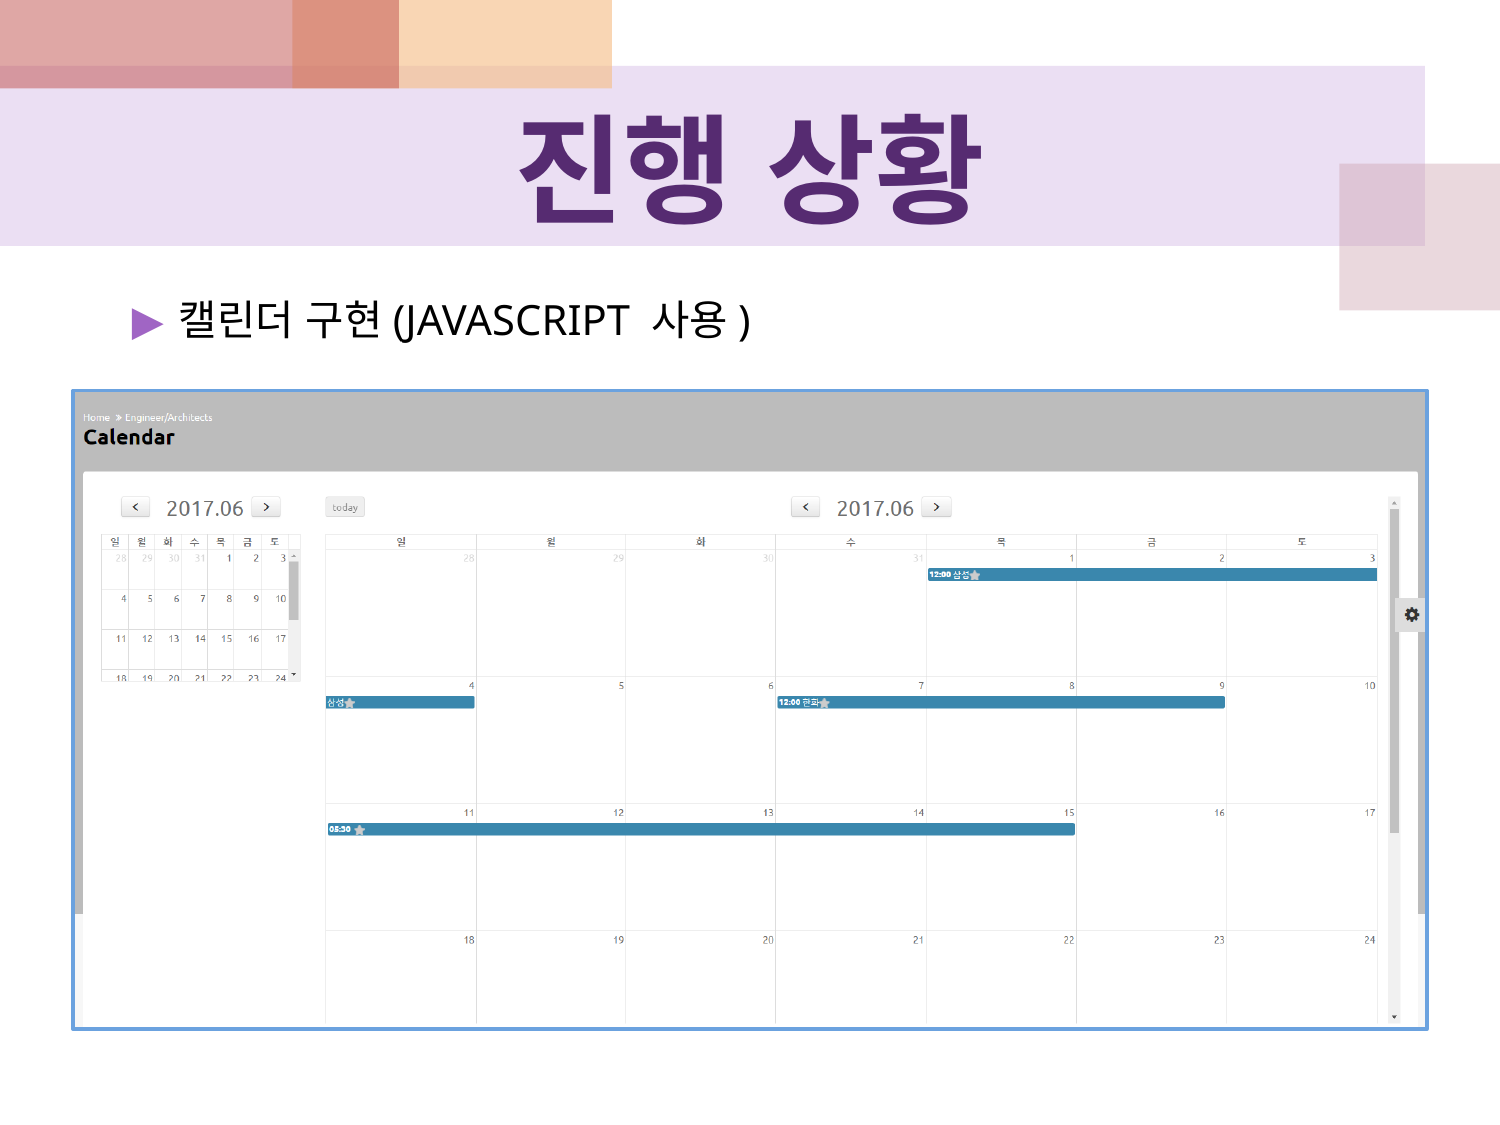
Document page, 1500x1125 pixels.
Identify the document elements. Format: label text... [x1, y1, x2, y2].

title 진행 상황 [75, 88, 1425, 246]
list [74, 392, 1426, 1028]
text_box 캘린더 구현(JAVASCRIPT 사용) [117, 286, 766, 352]
